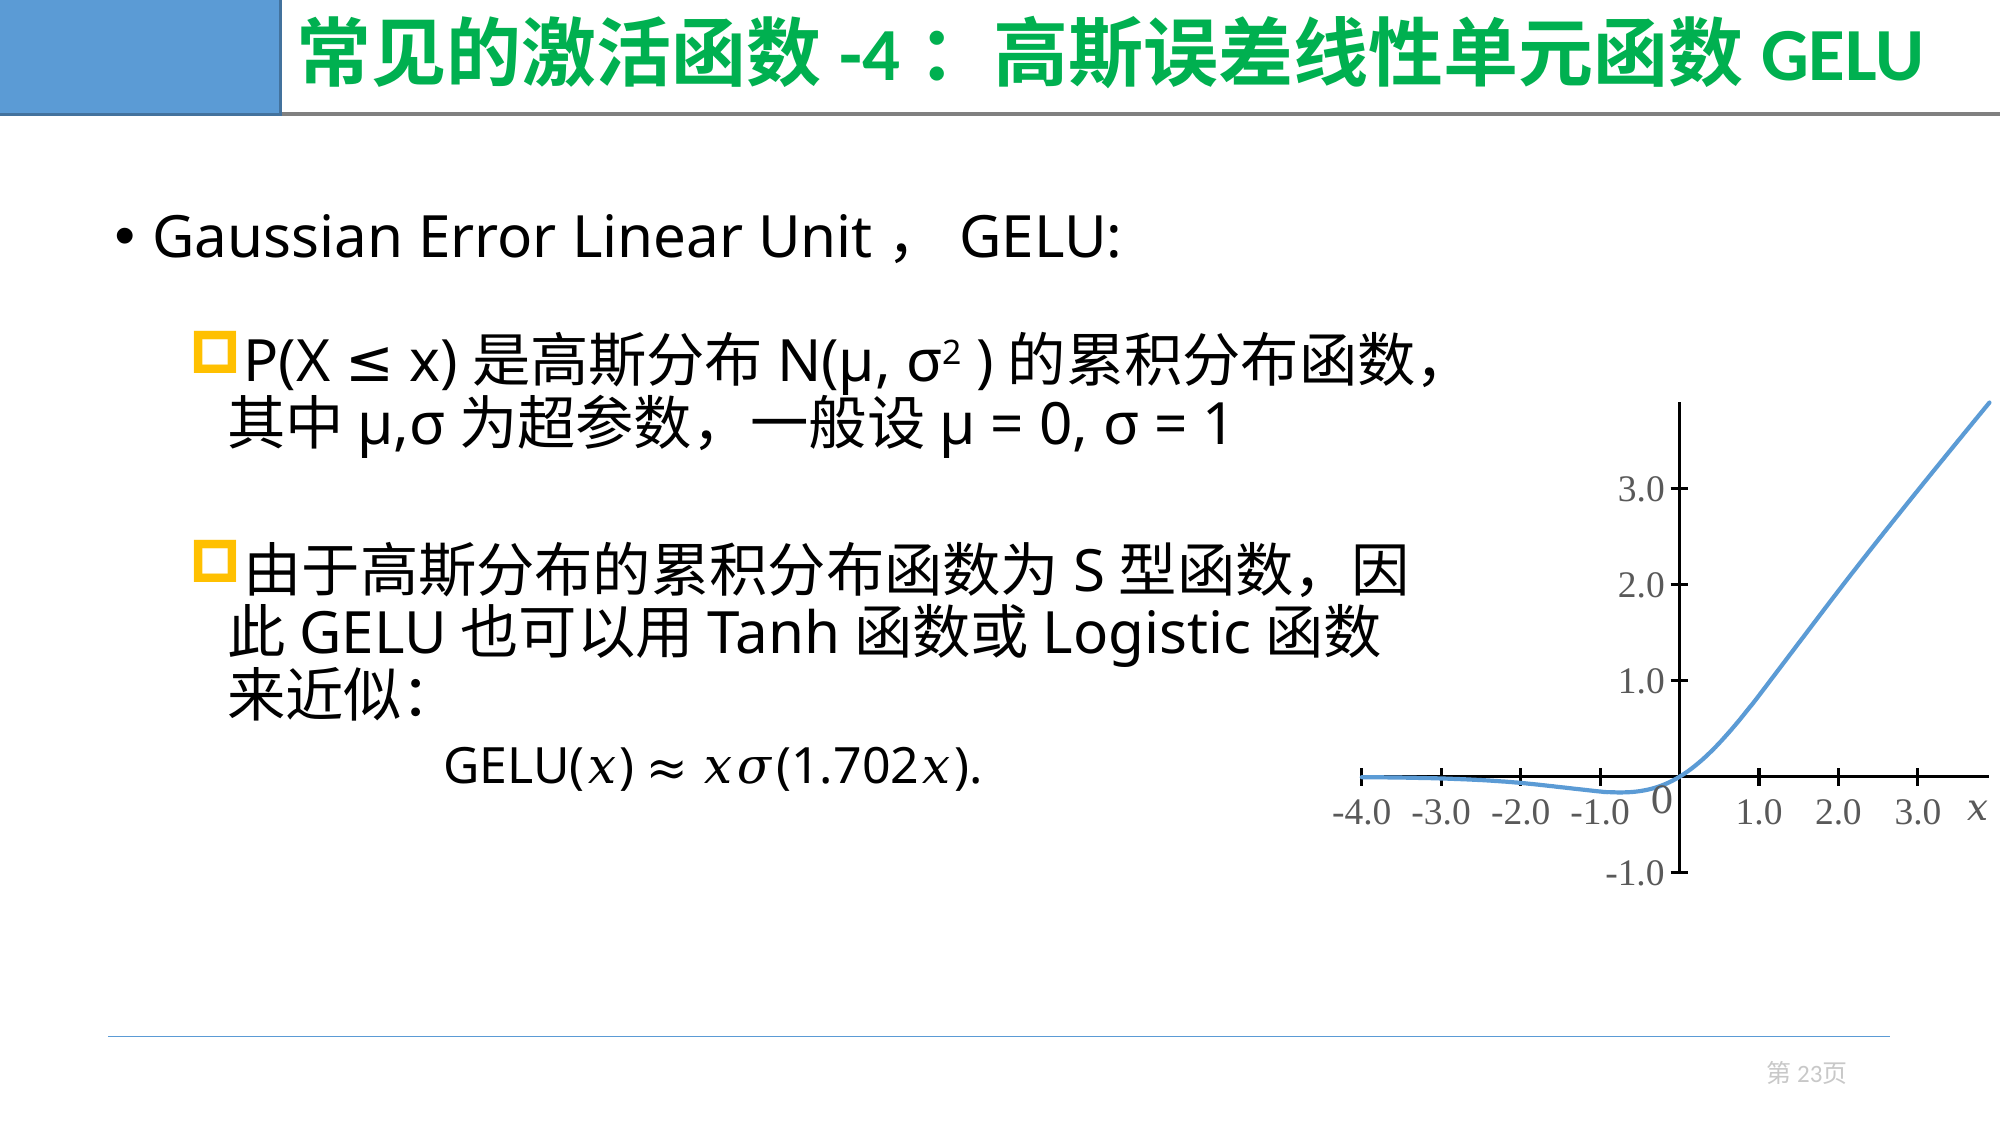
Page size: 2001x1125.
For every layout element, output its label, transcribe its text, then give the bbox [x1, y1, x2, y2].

title 常见的激活函数-4：高斯误差线性单元函数GELU [281, 0, 1959, 114]
text_box [0, 0, 281, 115]
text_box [1331, 373, 2000, 915]
slide_number 第23页 [1412, 1042, 1863, 1103]
text_box GELU(𝑥) ≈ 𝑥𝜎(1.702𝑥). [428, 725, 1090, 801]
